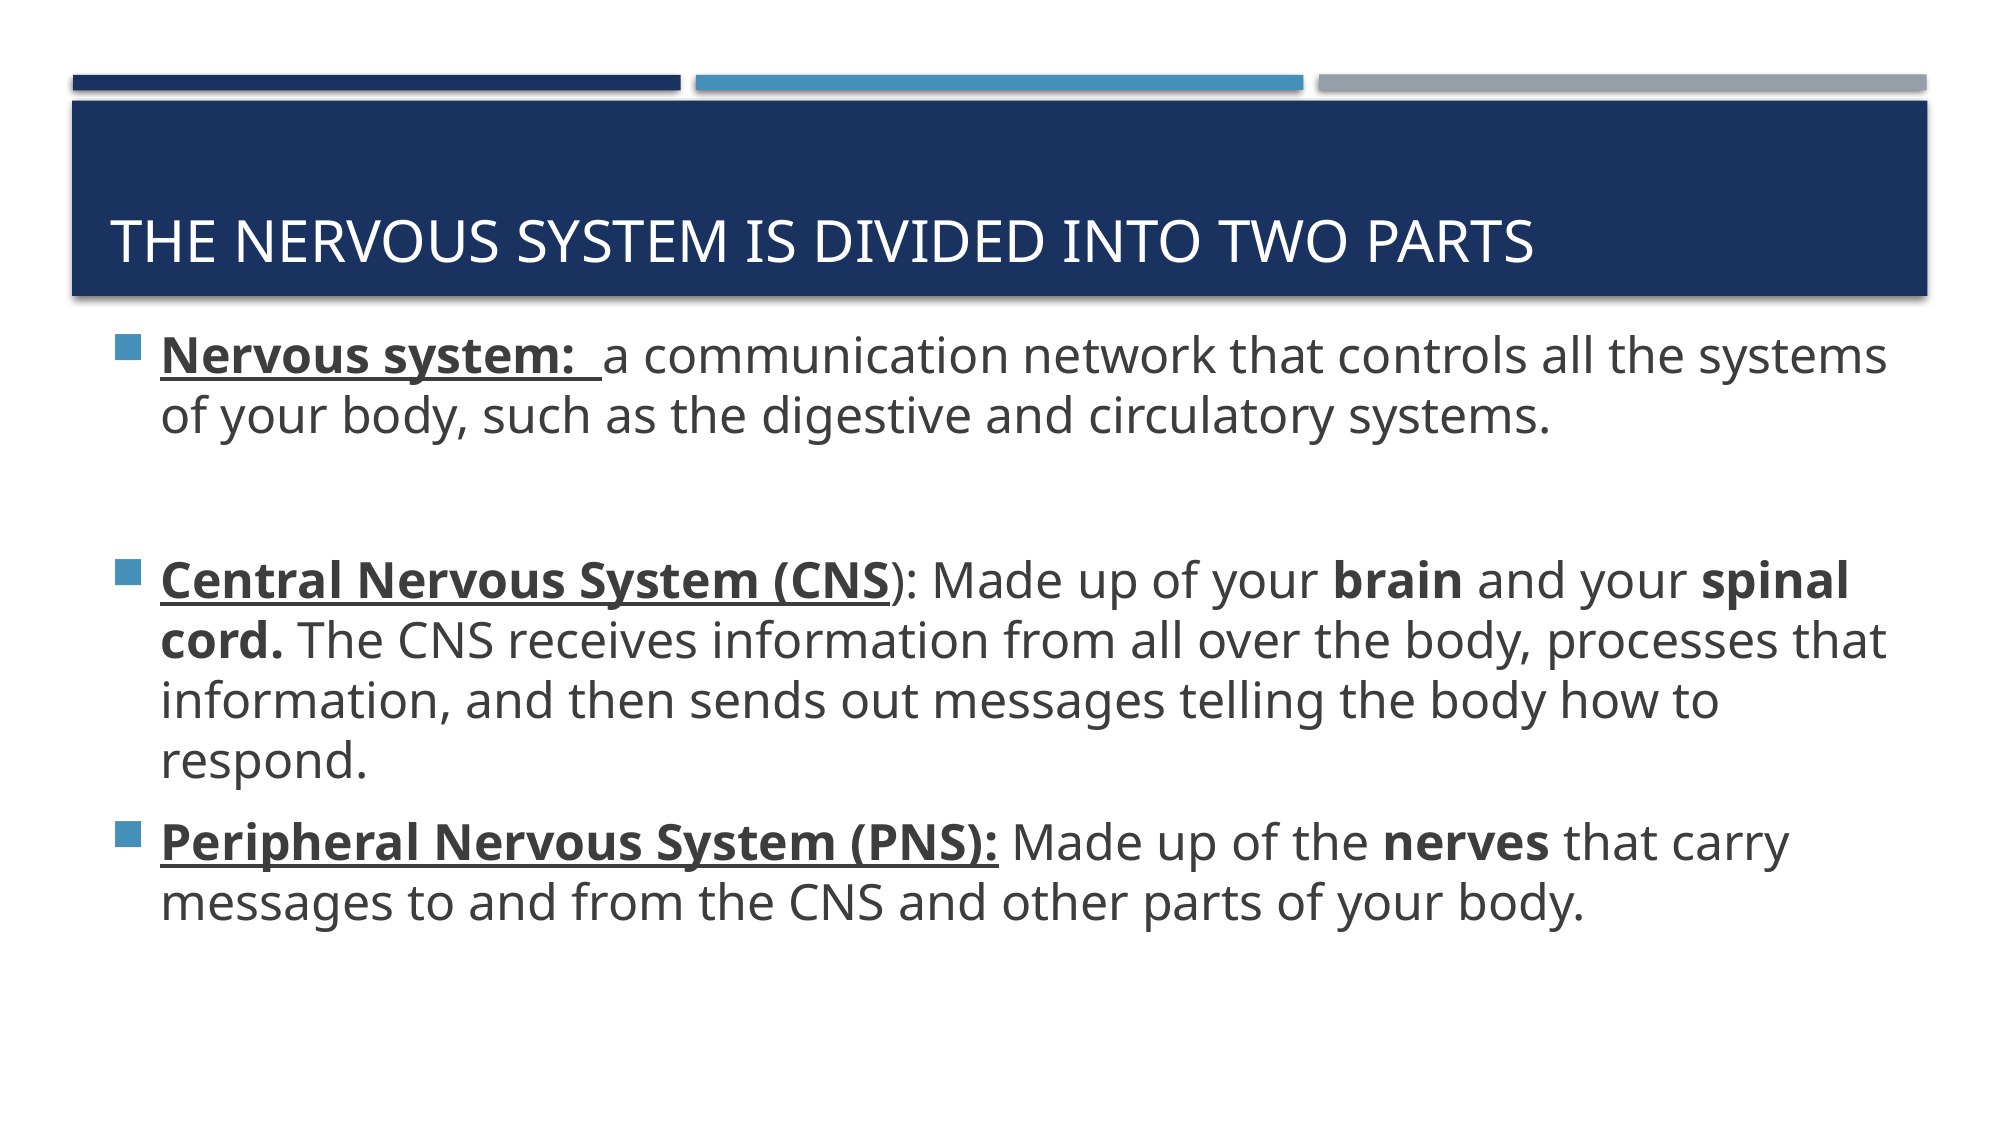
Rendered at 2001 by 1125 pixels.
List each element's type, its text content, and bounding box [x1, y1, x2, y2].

title The nervous system is divided into two parts [95, 115, 1905, 282]
list Nervous system: a communication network that controls all the systems of your body, such as the digestive and circulatory systems. Central Nervous System (CNS): Made up of your brain and your spinal cord. The CNS receives information from all over the body, processes that information, and then sends out messages telling the body how to respond. Peripheral Nervous System (PNS): Made up of the nerves that carry messages to and from the CNS and other parts of your body. [95, 357, 1905, 962]
